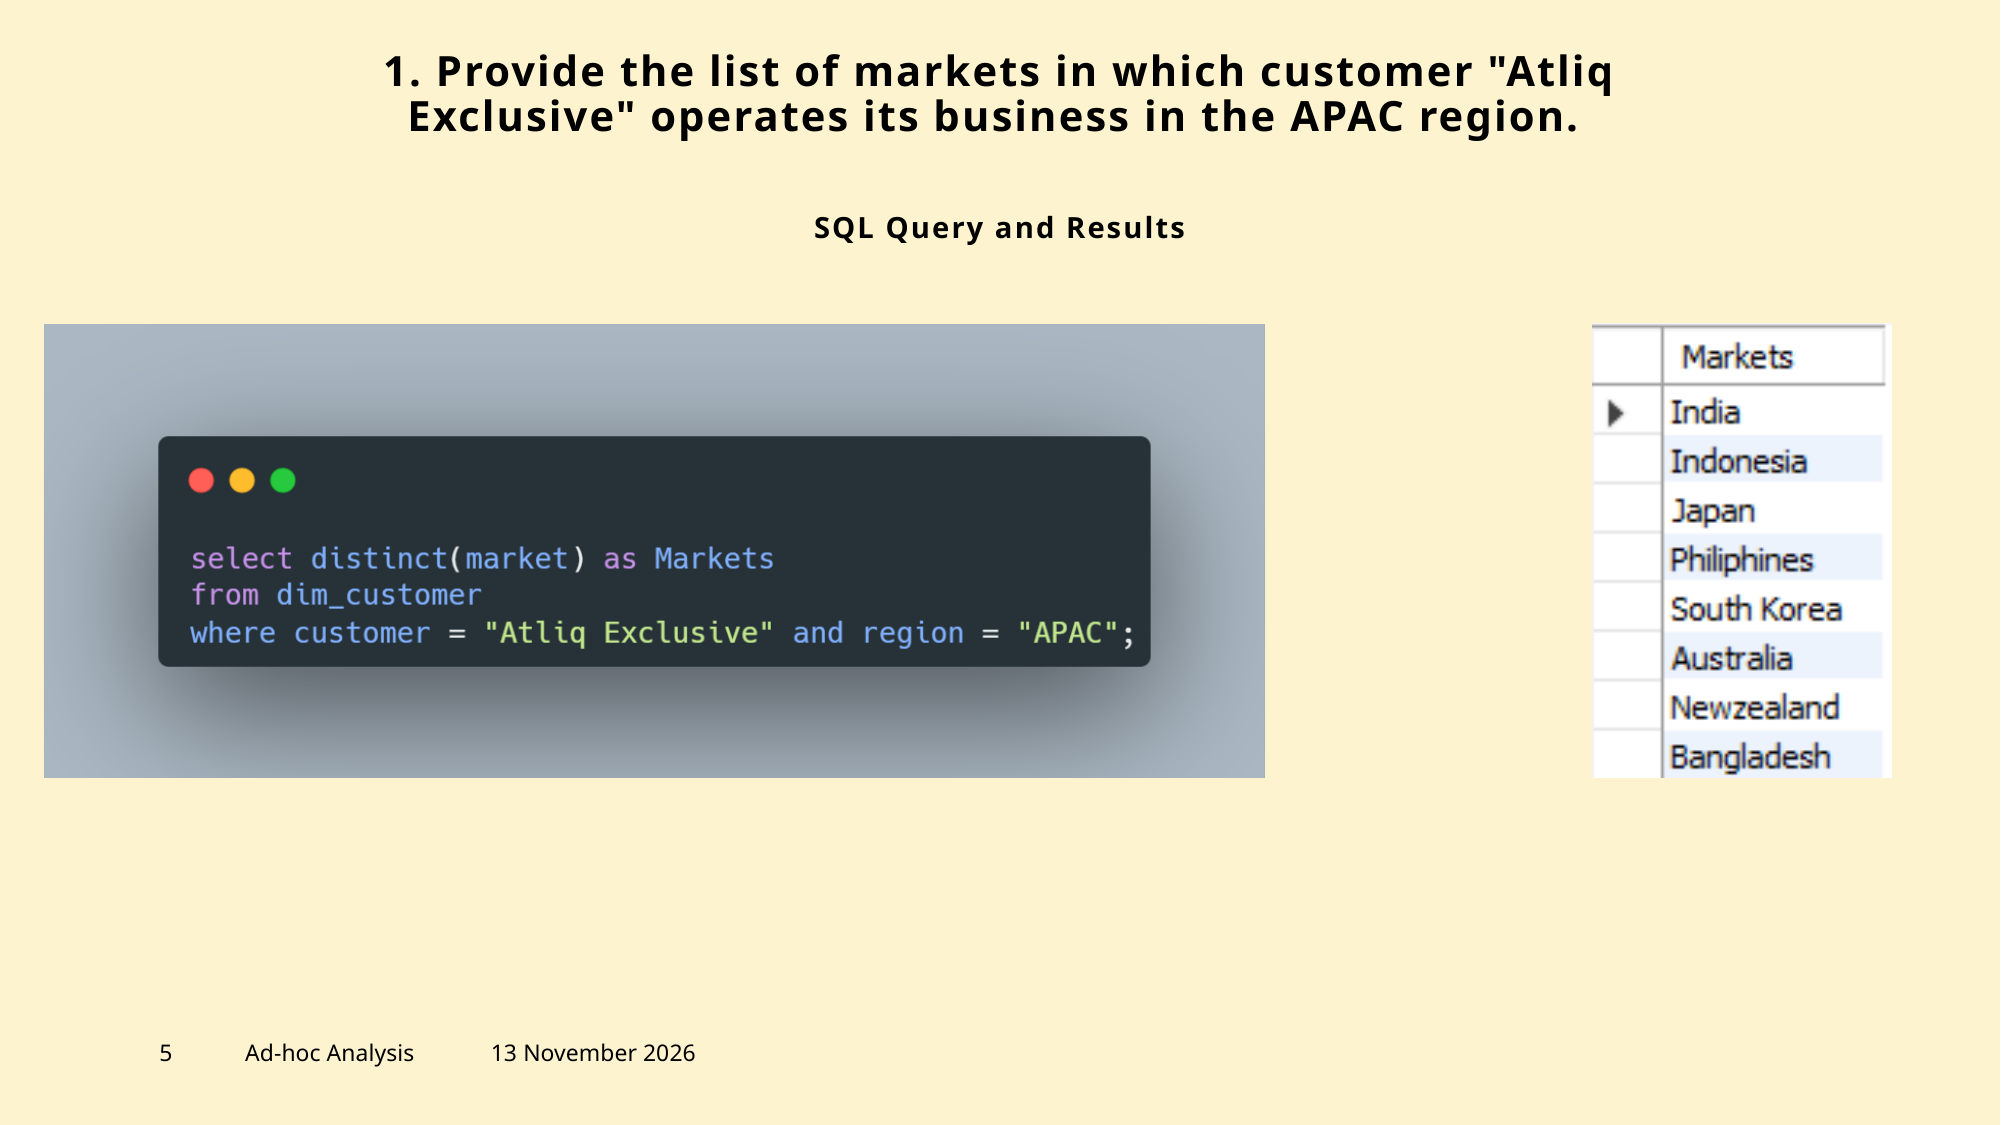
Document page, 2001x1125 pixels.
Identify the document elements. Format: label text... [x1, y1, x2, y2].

picture [1592, 323, 1892, 778]
footer Ad-hoc Analysis [245, 1038, 490, 1080]
slide_number 5 [159, 1038, 245, 1080]
text_box SQL Query and Results [550, 190, 1450, 245]
picture [43, 323, 1266, 778]
title 1. Provide the list of markets in which customer "Atliq Exclusive" operates its business in the APAC region. [337, 40, 1663, 141]
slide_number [490, 1038, 707, 1080]
